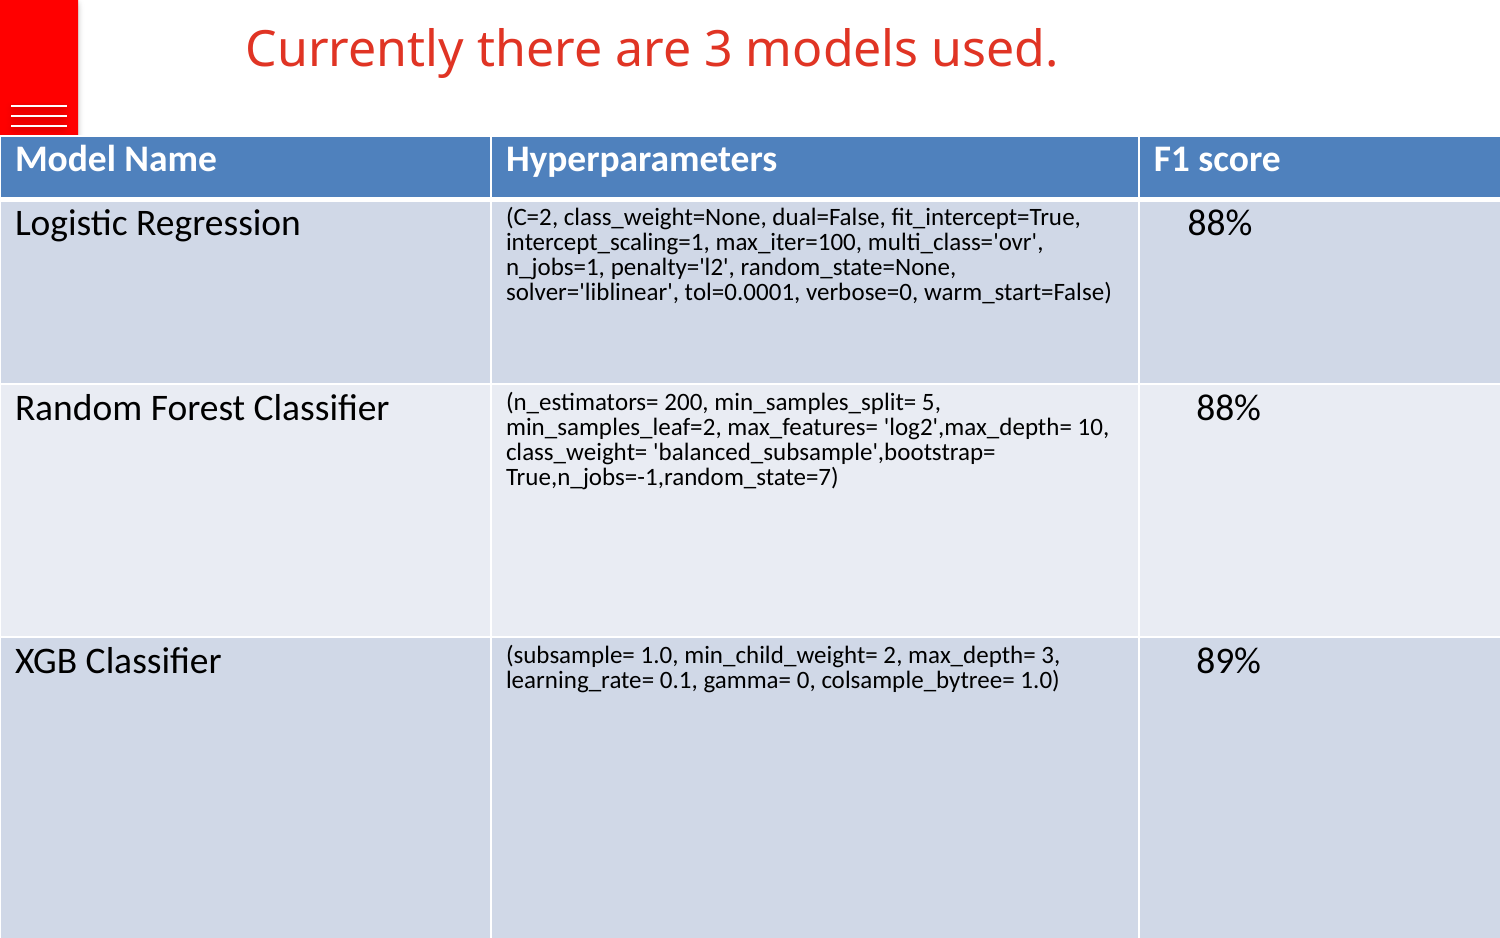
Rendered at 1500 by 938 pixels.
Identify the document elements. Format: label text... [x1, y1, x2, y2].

table_cell Logistic Regression [1, 202, 490, 383]
text_box Currently there are 3 models used. [230, 9, 1088, 85]
table_cell Random Forest Classifier [1, 385, 490, 636]
table_cell (n_estimators= 200, min_samples_split= 5, min_samples_leaf=2, max_features= 'log2',max_depth= 10, class_weight= 'balanced_subsample',bootstrap= True,n_jobs=-1,random_state=7) [492, 385, 1138, 636]
table_cell XGB Classifier [1, 638, 490, 938]
table_header F1 score [1140, 137, 1500, 197]
table_header Model Name [1, 137, 490, 197]
table_cell 88% [1140, 202, 1500, 383]
table_cell (C=2, class_weight=None, dual=False, fit_intercept=True, intercept_scaling=1, max_iter=100, multi_class='ovr', n_jobs=1, penalty='l2', random_state=None, solver='liblinear', tol=0.0001, verbose=0, warm_start=False) [492, 202, 1138, 383]
table_cell 88% [1140, 385, 1500, 636]
table_cell 89% [1140, 638, 1500, 938]
table_cell (subsample= 1.0, min_child_weight= 2, max_depth= 3, learning_rate= 0.1, gamma= 0, colsample_bytree= 1.0) [492, 638, 1138, 938]
table_header Hyperparameters [492, 137, 1138, 197]
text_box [0, 0, 79, 151]
